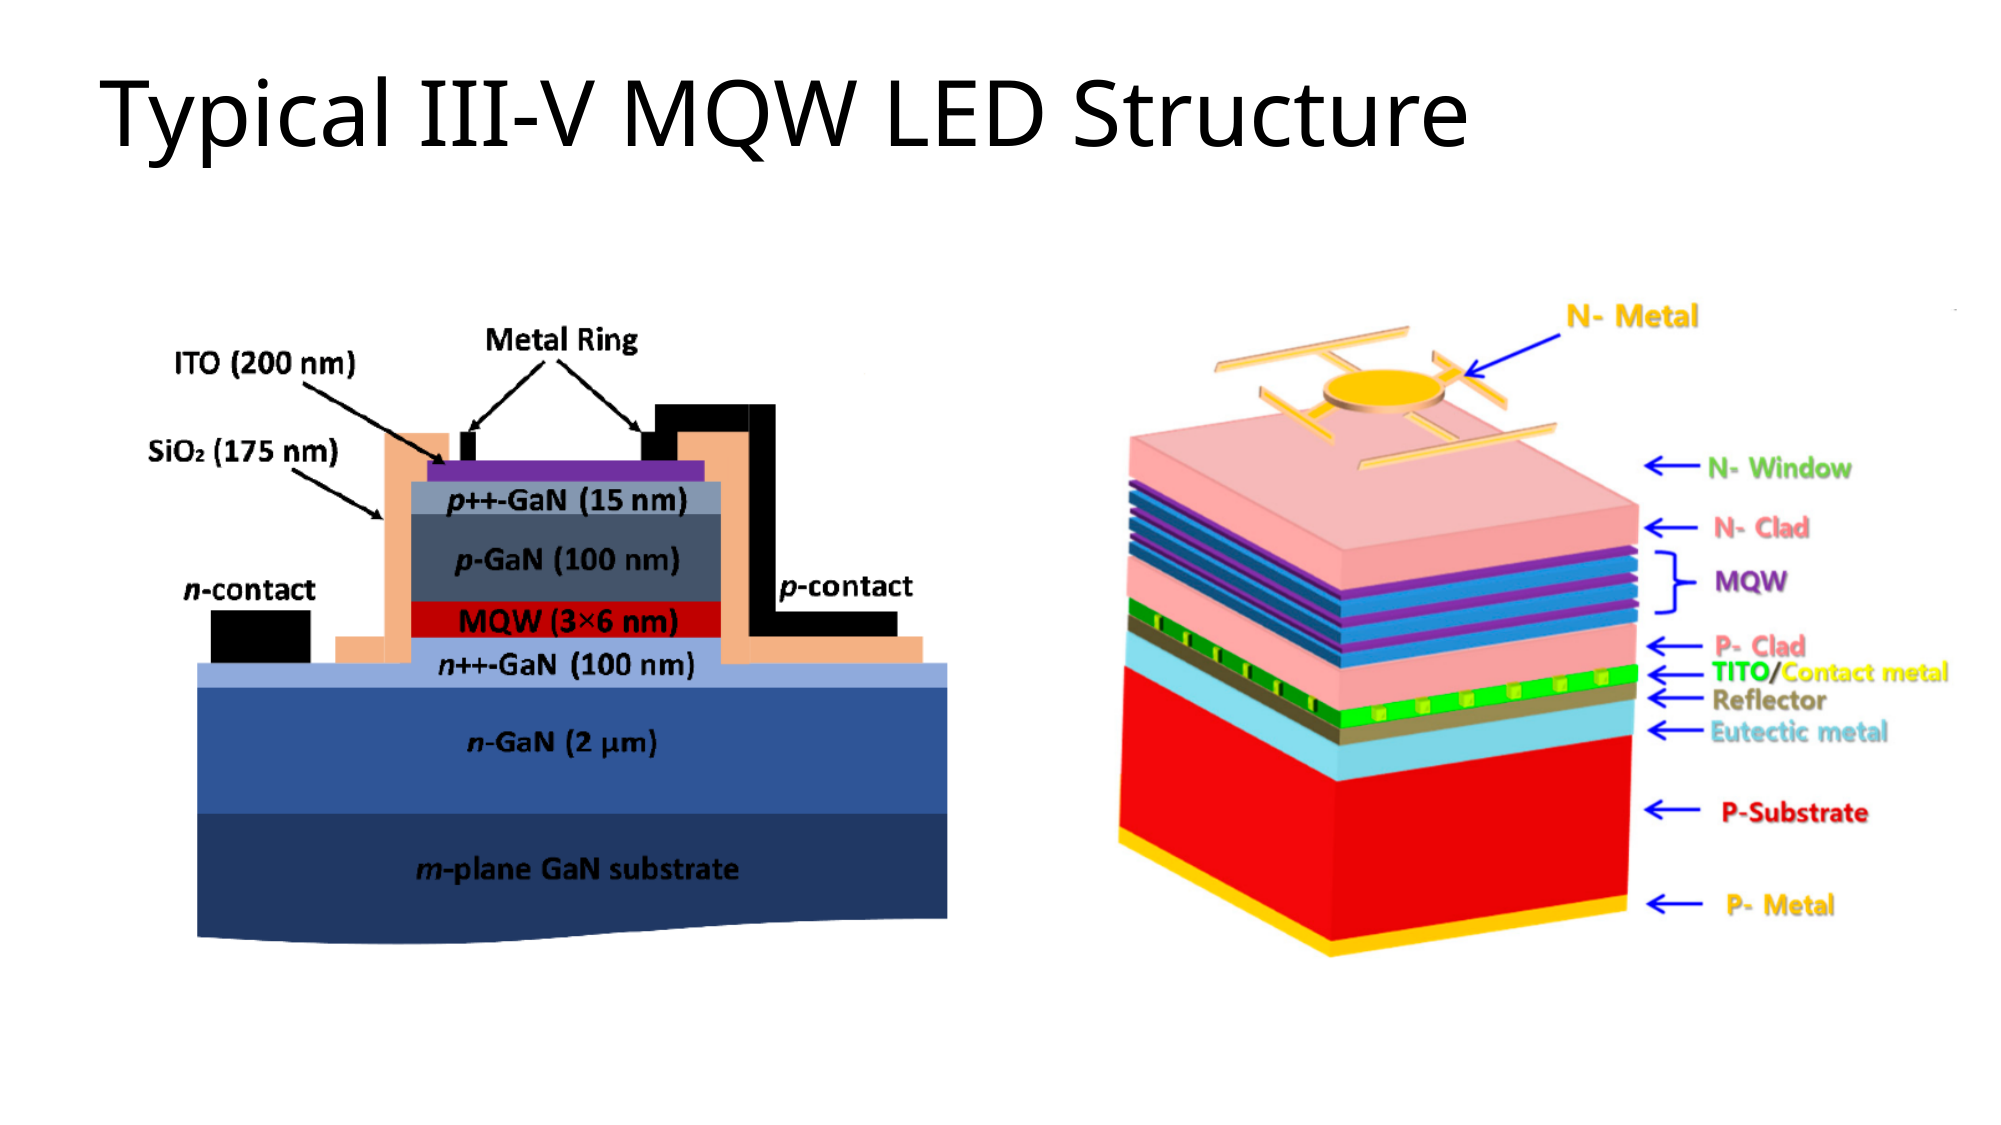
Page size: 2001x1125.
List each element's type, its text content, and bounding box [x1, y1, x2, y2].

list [58, 267, 1037, 965]
title Typical III-V MQW LED Structure [84, 27, 1796, 206]
picture [1100, 269, 1959, 965]
